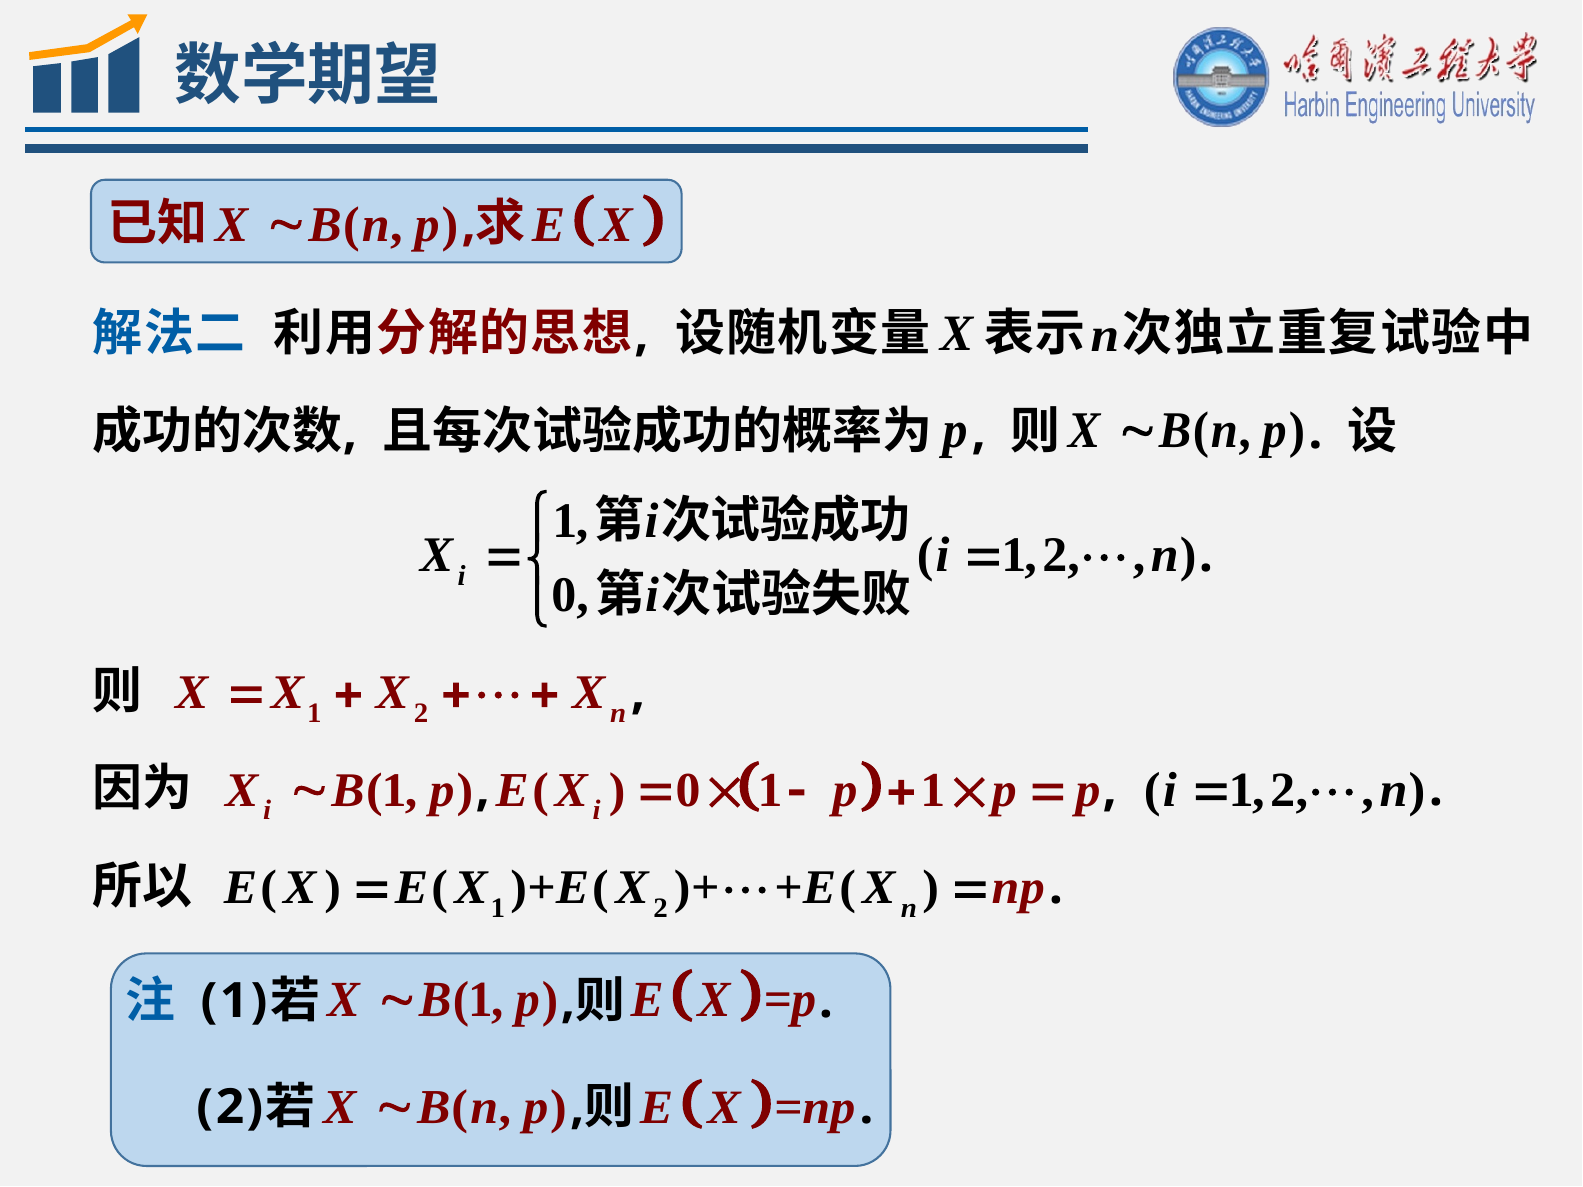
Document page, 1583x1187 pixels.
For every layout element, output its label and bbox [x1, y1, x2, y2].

text_box [92, 282, 1533, 1000]
picture [1166, 2, 1580, 164]
text_box [109, 1000, 882, 1168]
text_box [125, 950, 1226, 1076]
text_box [82, 172, 895, 279]
text_box [121, 1056, 1222, 1155]
